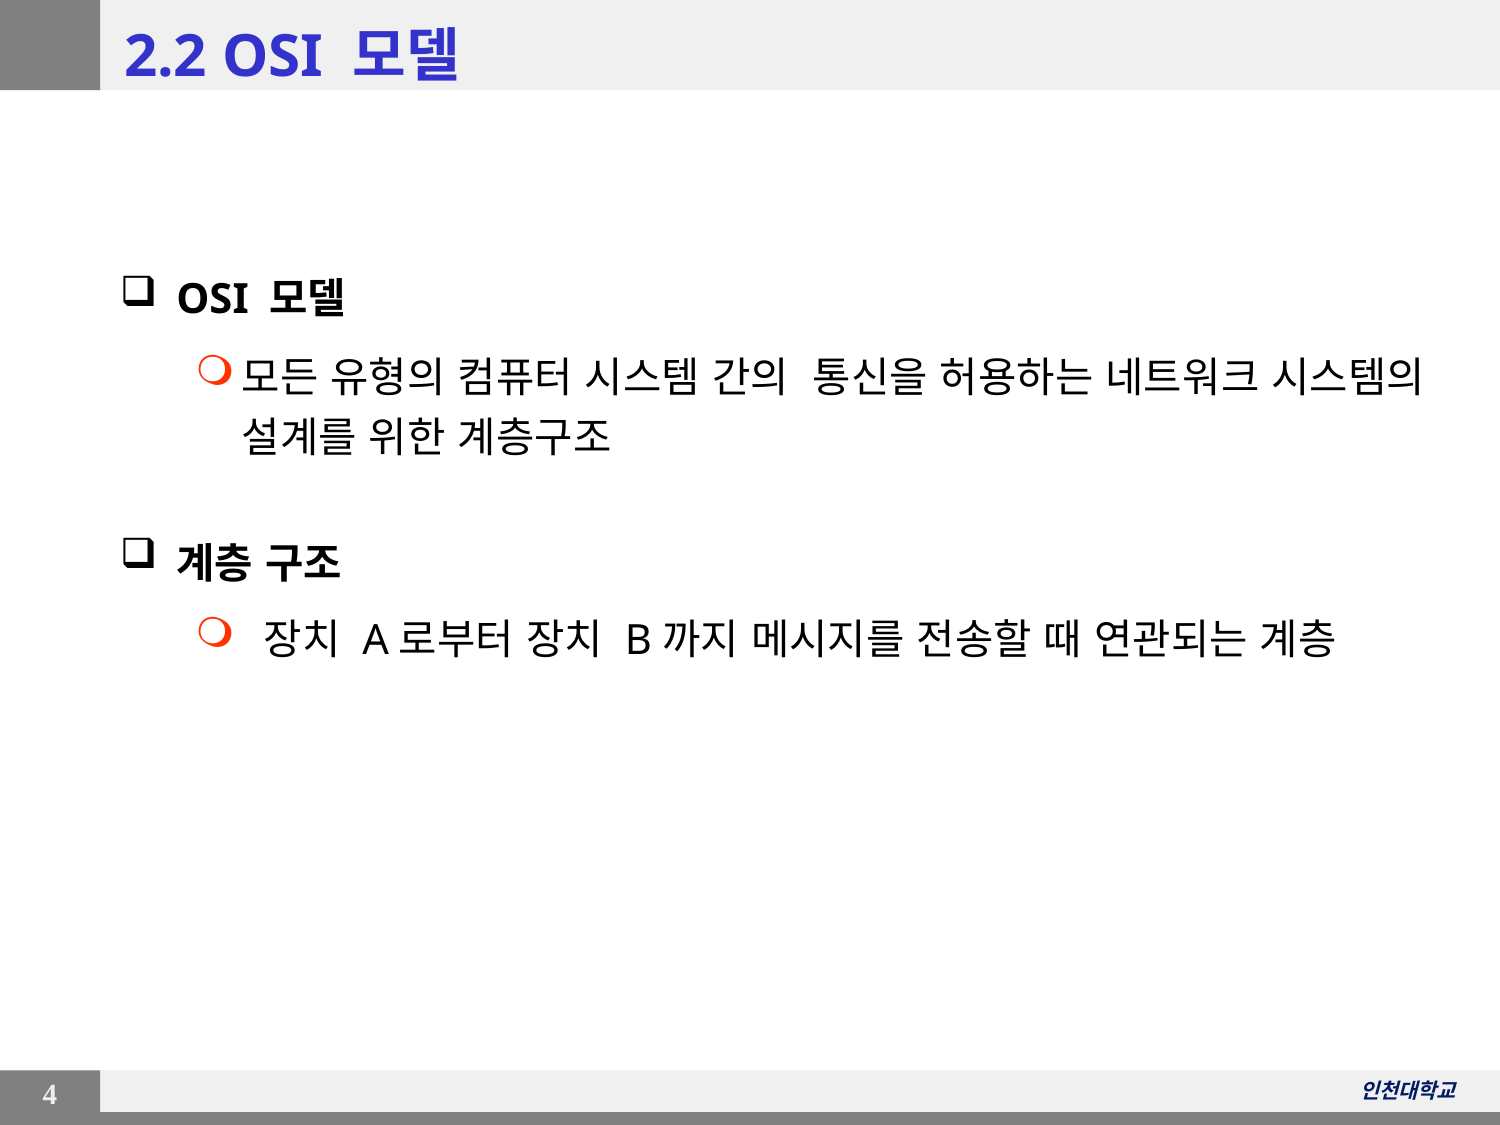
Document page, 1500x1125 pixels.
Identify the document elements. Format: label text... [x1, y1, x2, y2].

title 2.2 OSI 모델 [109, 9, 1433, 96]
list OSI 모델 모든 유형의 컴퓨터 시스템 간의 통신을 허용하는 네트워크 시스템의 설계를 위한 계층구조 계층 구조 장치 A로부터 장치 B까지 메시지를 전송할 때 연관되는 계층 [104, 254, 1463, 980]
